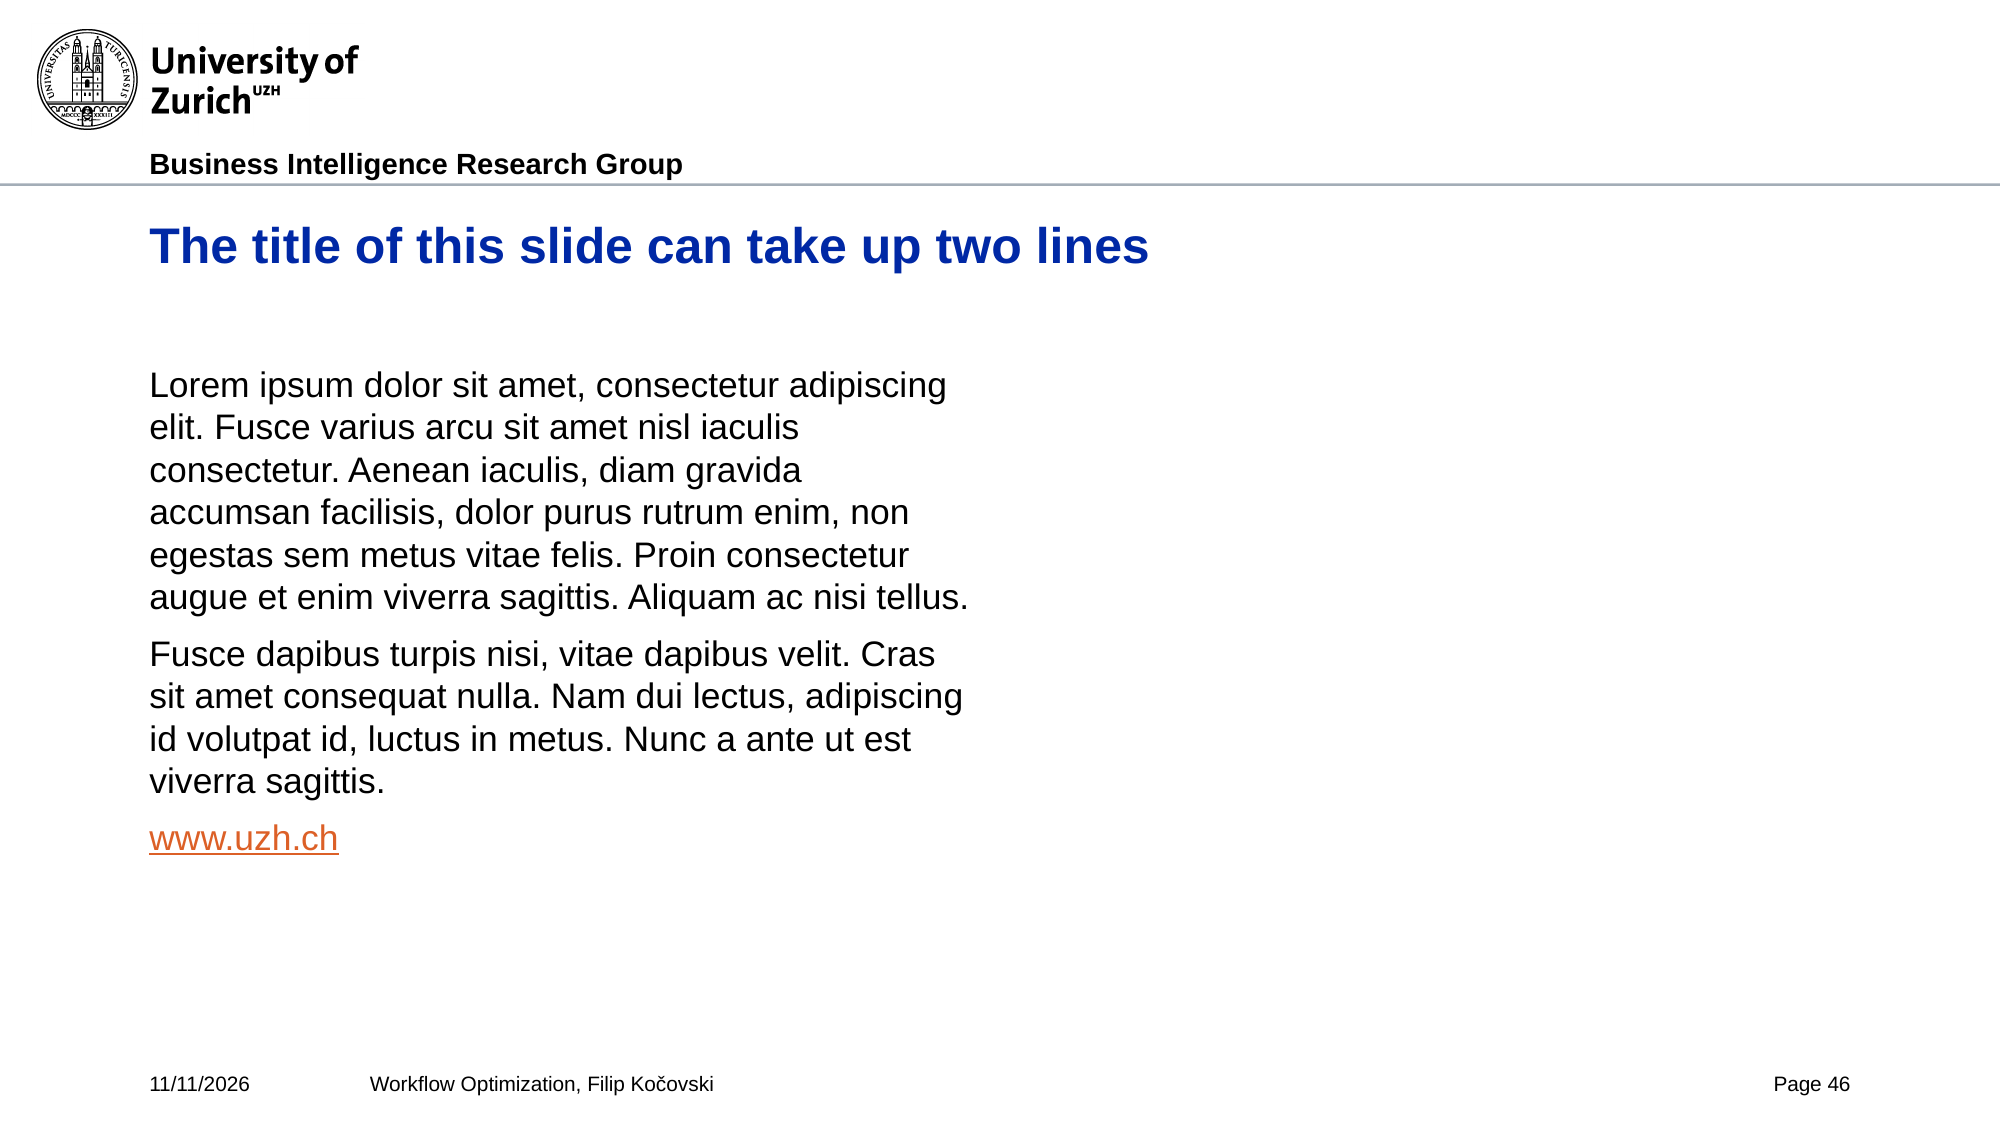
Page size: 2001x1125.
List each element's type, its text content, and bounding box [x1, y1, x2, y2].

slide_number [149, 1070, 354, 1106]
slide_number Page 46 [1714, 1070, 1851, 1106]
picture [31, 23, 365, 136]
list Lorem ipsum dolor sit amet, consectetur adipiscing elit. Fusce varius arcu sit amet nisl iaculis consectetur. Aenean iaculis, diam gravida accumsan facilisis, dolor purus rutrum enim, non egestas sem metus vitae felis. Proin consectetur augue et enim viverra sagittis. Aliquam ac nisi tellus. Fusce dapibus turpis nisi, vitae dapibus velit. Cras sit amet consequat nulla. Nam dui lectus, adipiscing id volutpat id, luctus in metus. Nunc a ante ut est viverra sagittis. www.uzh.ch [149, 361, 971, 1000]
title The title of this slide can take up two lines [149, 208, 1851, 338]
footer Workflow Optimization, Filip Kočovski [369, 1070, 1520, 1106]
